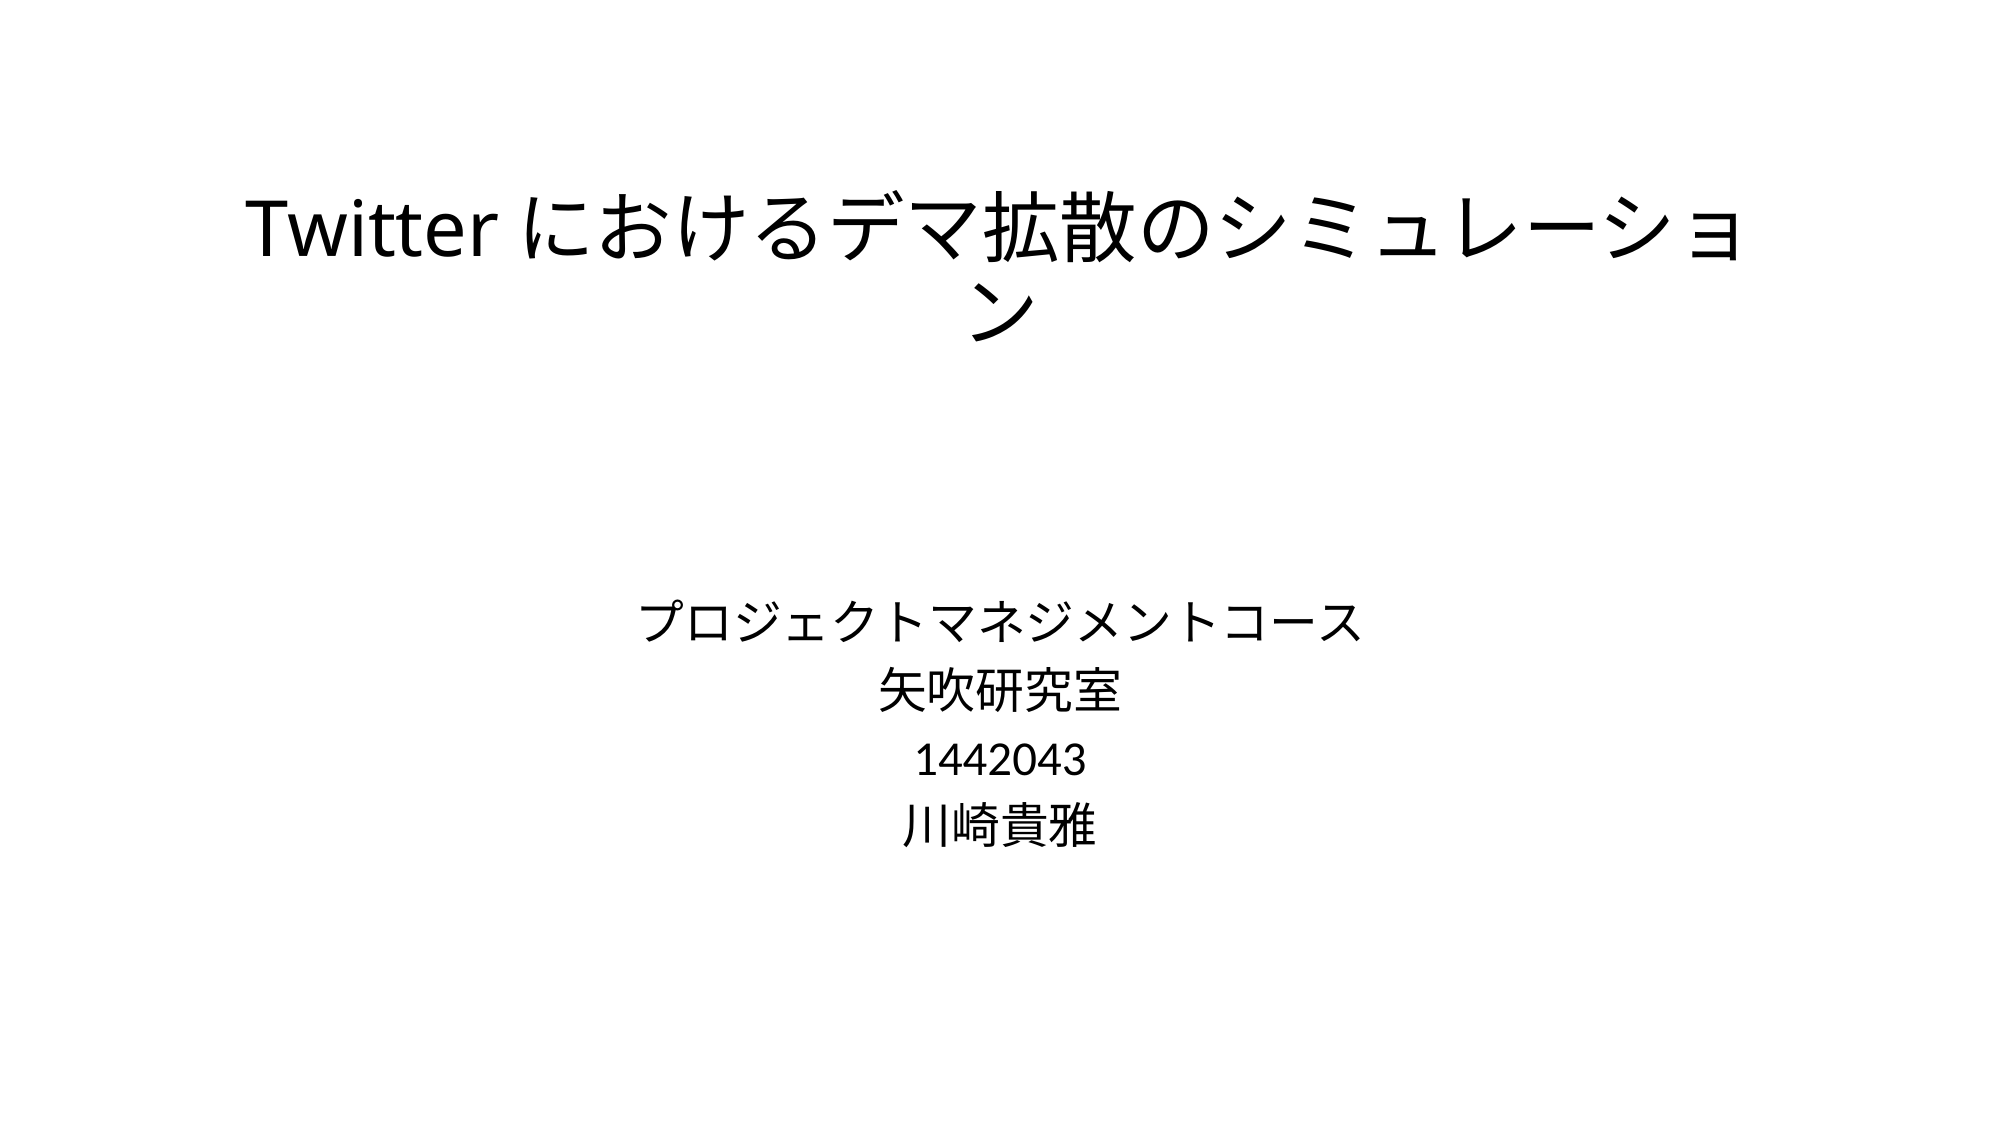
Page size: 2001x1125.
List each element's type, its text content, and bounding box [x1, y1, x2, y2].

title Twitterにおけるデマ拡散のシミュレーション [228, 180, 1772, 365]
subtitle プロジェクトマネジメントコース 矢吹研究室 1442043 川崎貴雅 [249, 590, 1750, 863]
